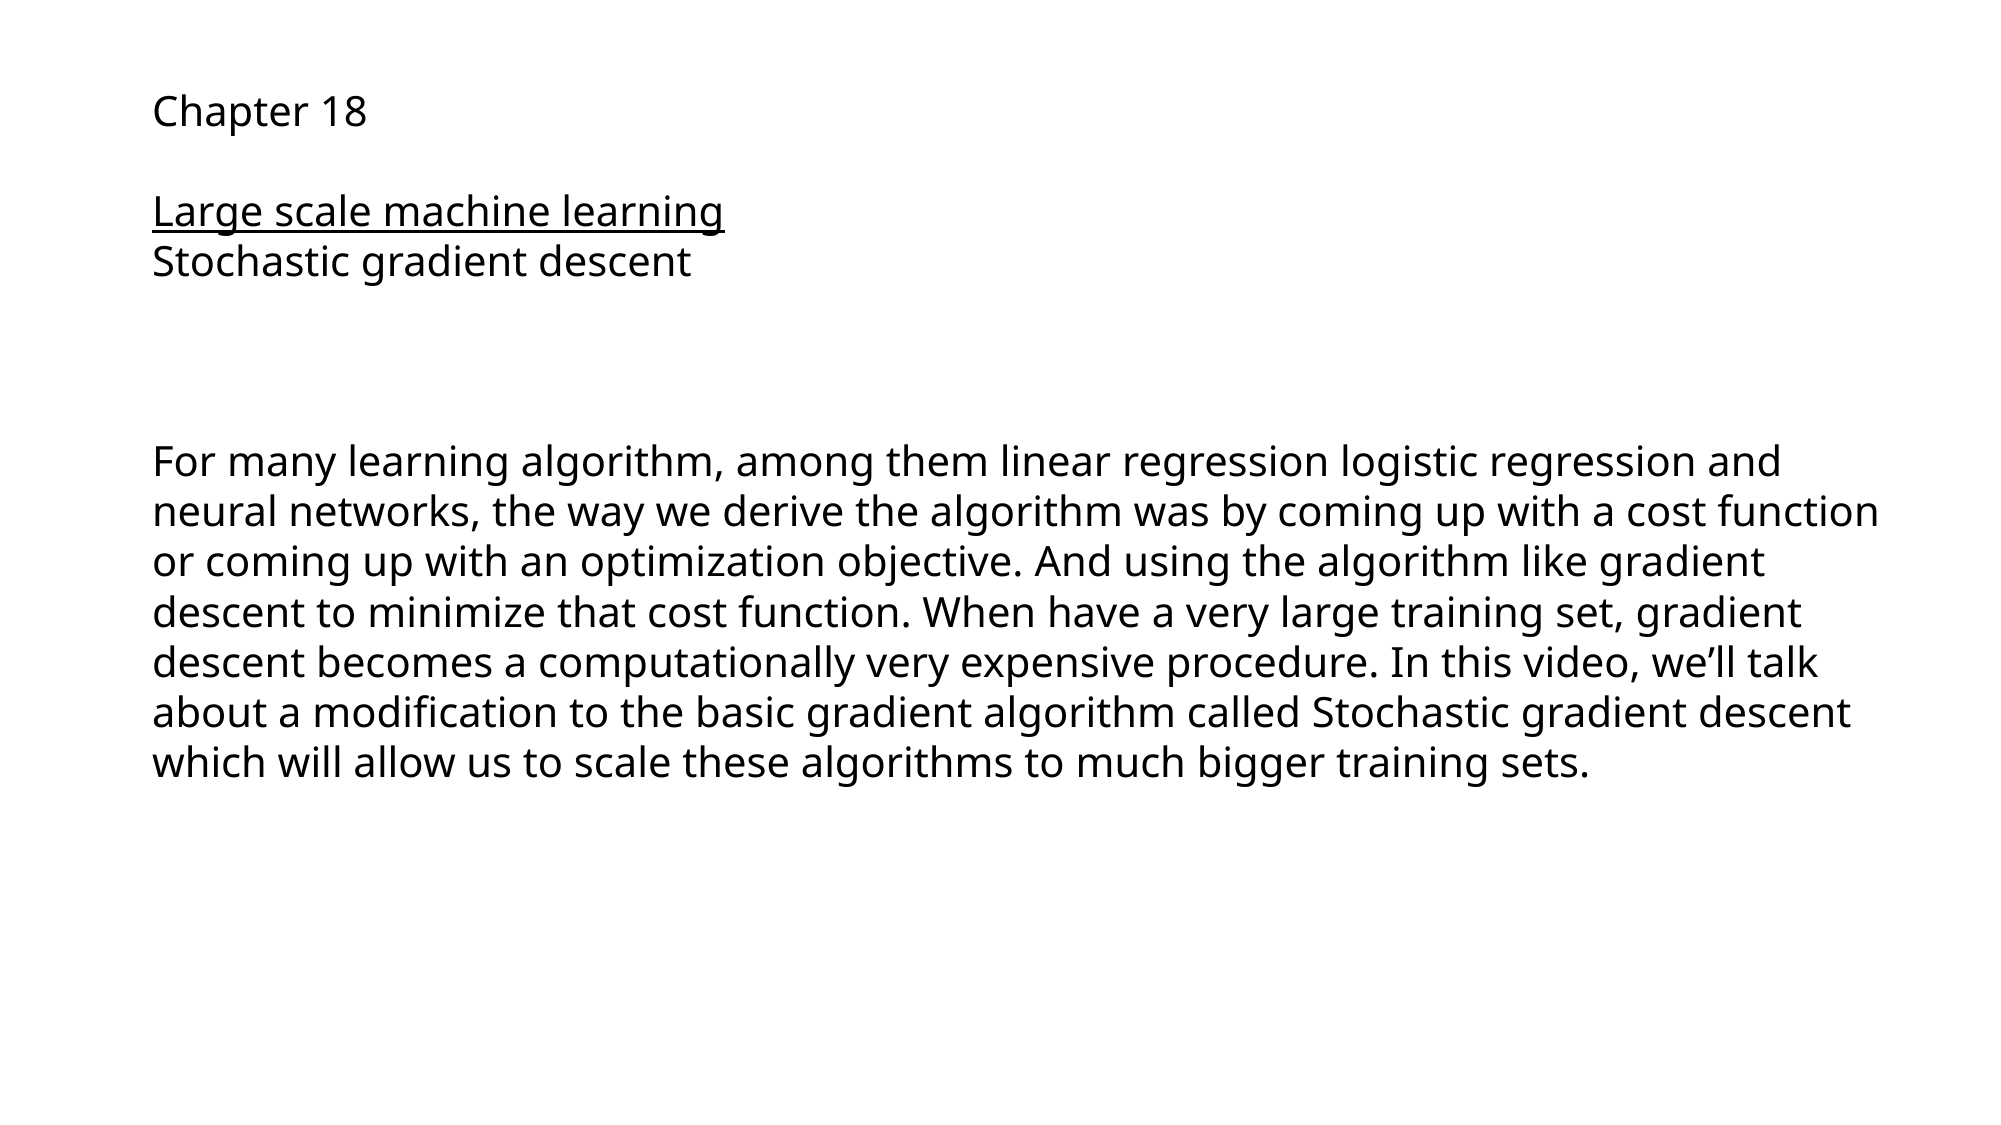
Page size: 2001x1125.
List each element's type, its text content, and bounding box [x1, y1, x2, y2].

text_box Chapter 18 Large scale machine learning Stochastic gradient descent For many learning algorithm, among them linear regression logistic regression and neural networks, the way we derive the algorithm was by coming up with a cost function or coming up with an optimization objective. And using the algorithm like gradient descent to minimize that cost function. When have a very large training set, gradient descent becomes a computationally very expensive procedure. In this video, we’ll talk about a modification to the basic gradient algorithm called Stochastic gradient descent which will allow us to scale these algorithms to much bigger training sets. [137, 77, 1926, 793]
